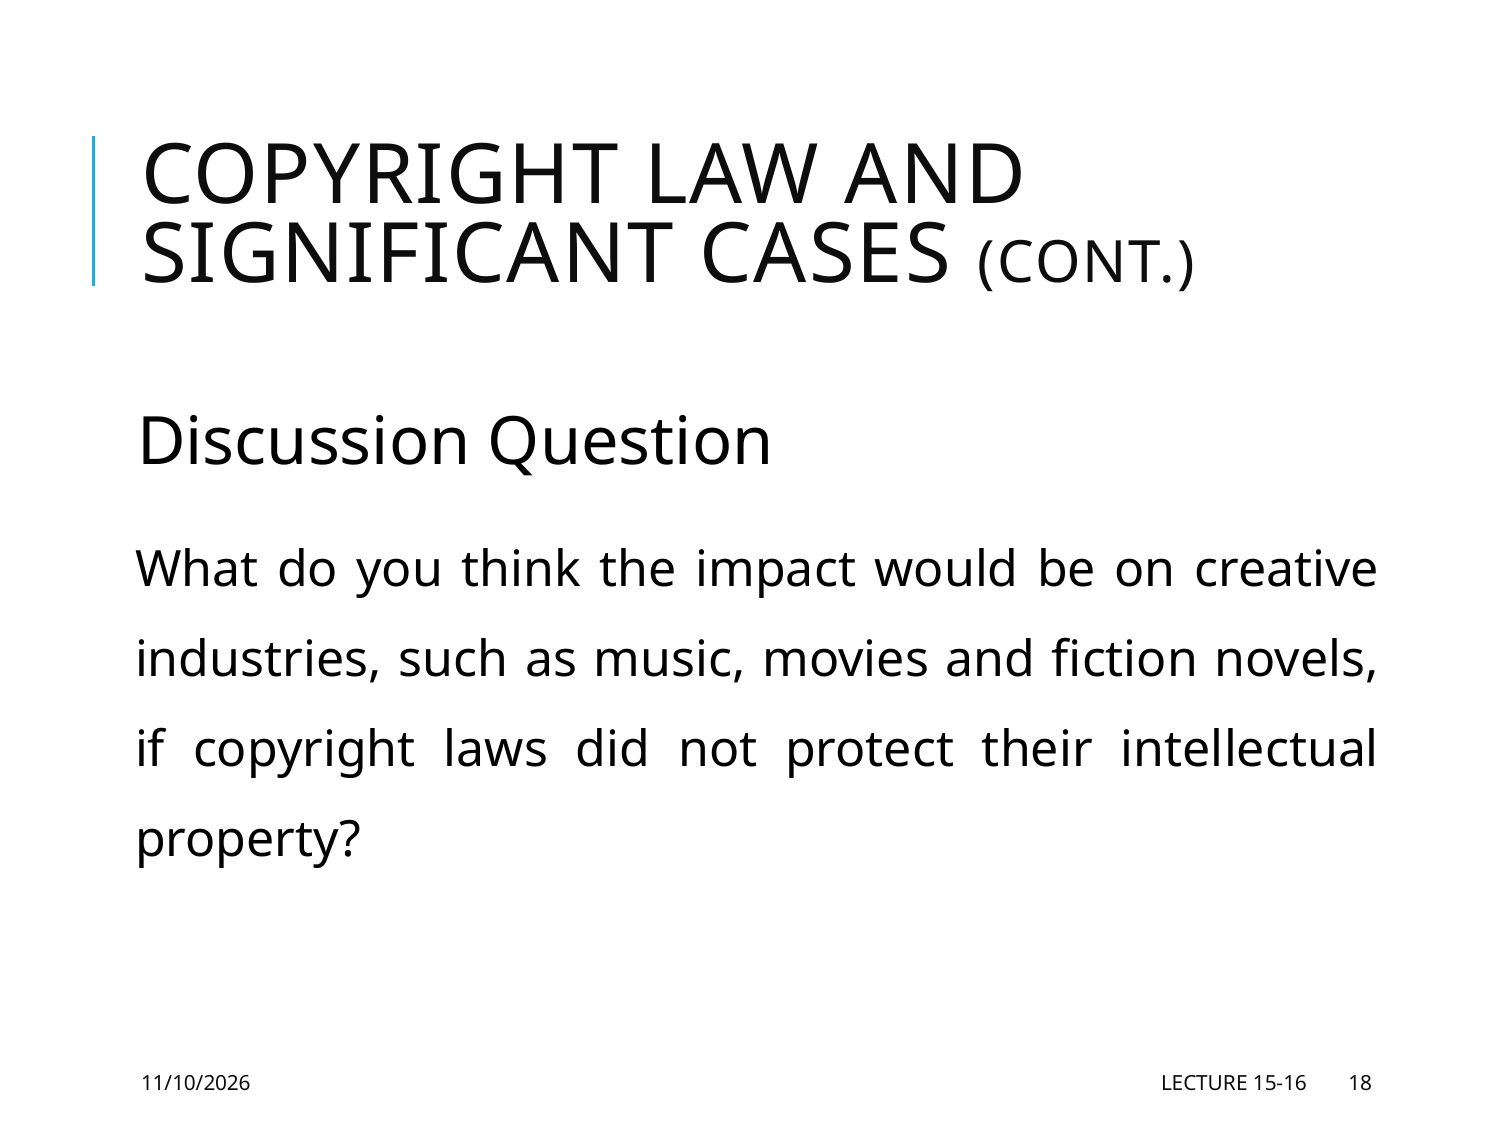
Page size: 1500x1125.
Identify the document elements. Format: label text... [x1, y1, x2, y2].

footer Lecture 15-16 [595, 1061, 1322, 1107]
slide_number 18 [1333, 1061, 1454, 1107]
list Discussion Question What do you think the impact would be on creative industries, such as music, movies and fiction novels, if copyright laws did not protect their intellectual property? [112, 350, 1388, 1025]
title Copyright Law and Significant Cases (cont.) [126, 96, 1400, 342]
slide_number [126, 1061, 392, 1107]
